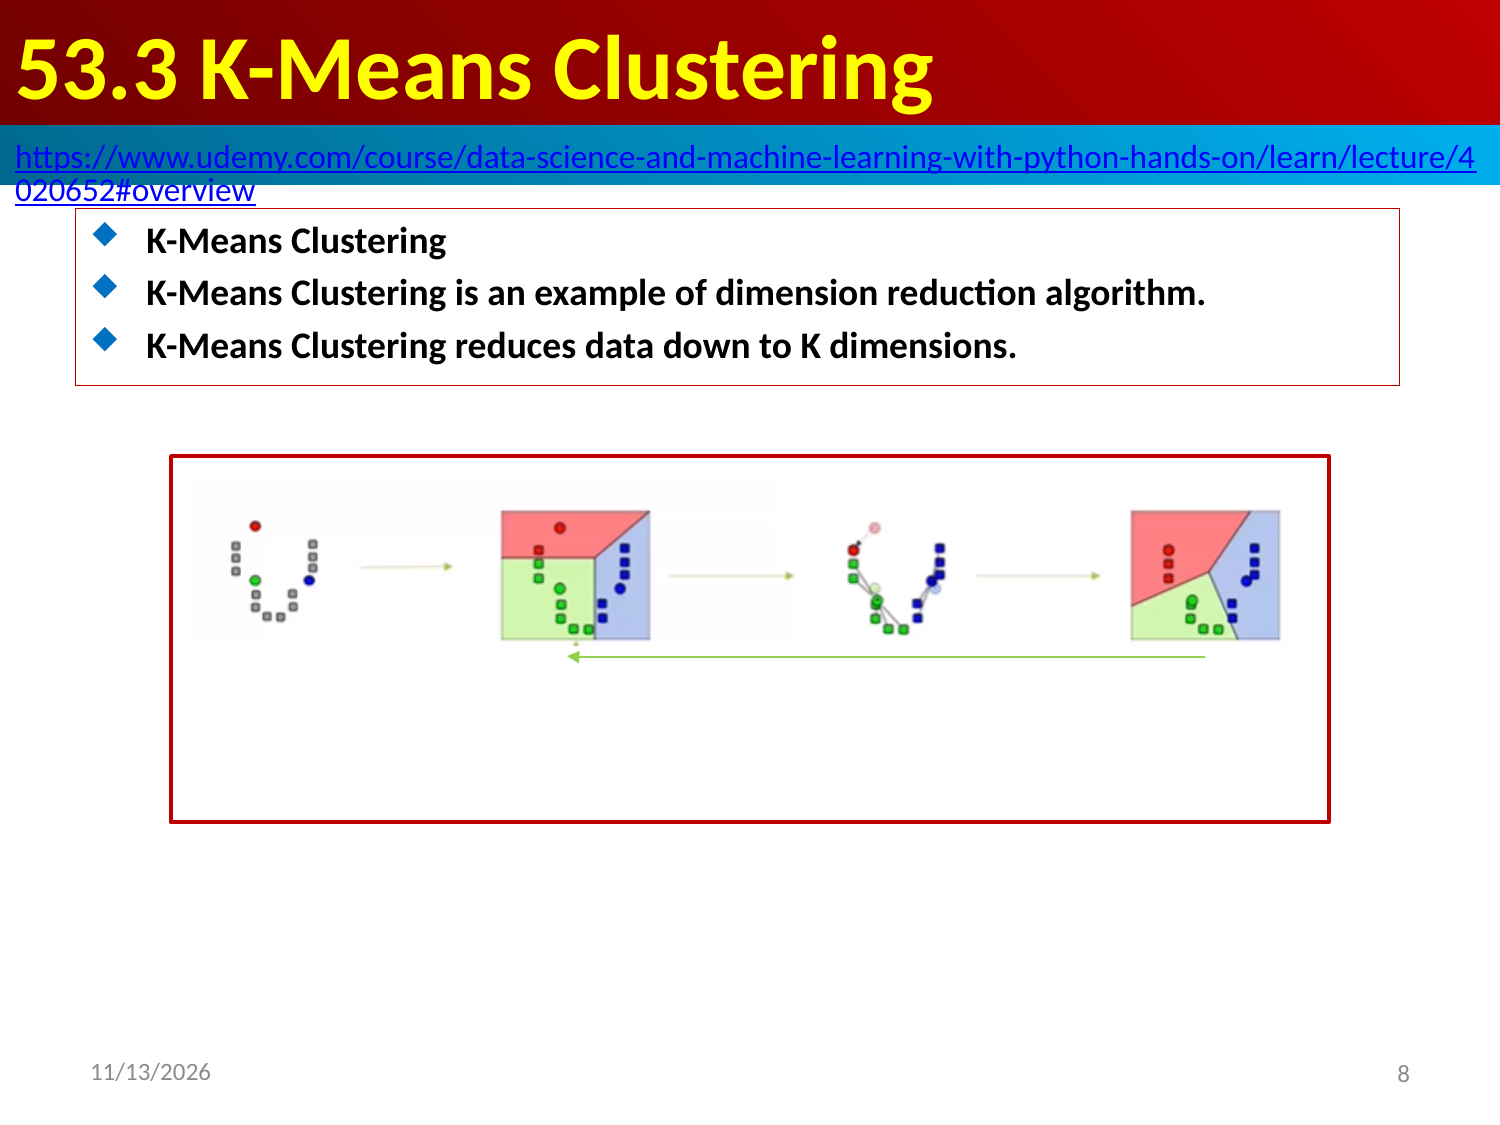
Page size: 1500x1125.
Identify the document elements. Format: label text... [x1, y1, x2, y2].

picture [887, 478, 1309, 647]
text_box [169, 454, 880, 824]
picture [191, 478, 885, 647]
subtitle K-Means Clustering K-Means Clustering is an example of dimension reduction algorithm. K-Means Clustering reduces data down to K dimensions. [75, 208, 1400, 386]
text_box https://www.udemy.com/course/data-science-and-machine-learning-with-python-hands-on/learn/lecture/4020652#overview [0, 125, 1500, 185]
text_box [891, 454, 1331, 824]
slide_number 8 [1074, 1042, 1425, 1103]
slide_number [75, 1040, 425, 1101]
title 53.3 K-Means Clustering [0, 0, 1500, 125]
